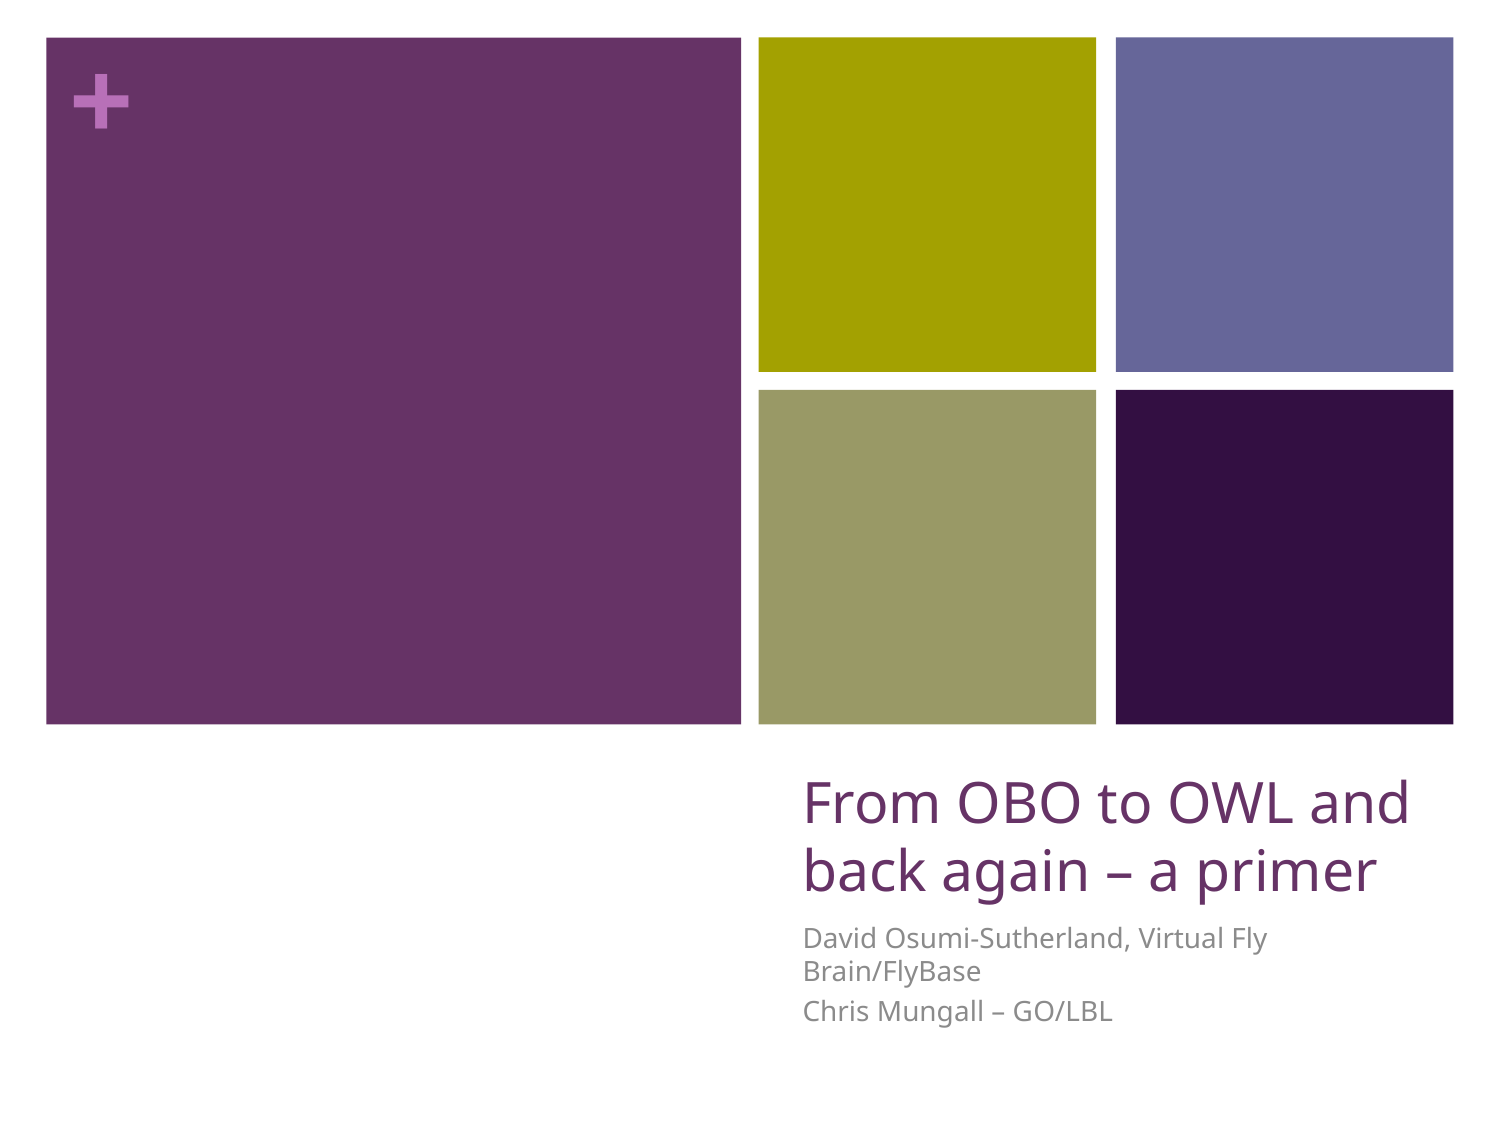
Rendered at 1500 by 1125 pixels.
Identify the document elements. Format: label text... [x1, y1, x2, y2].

title From OBO to OWL and back again – a primer [787, 758, 1450, 912]
subtitle David Osumi-Sutherland, Virtual Fly Brain/FlyBase Chris Mungall – GO/LBL [787, 912, 1450, 1036]
